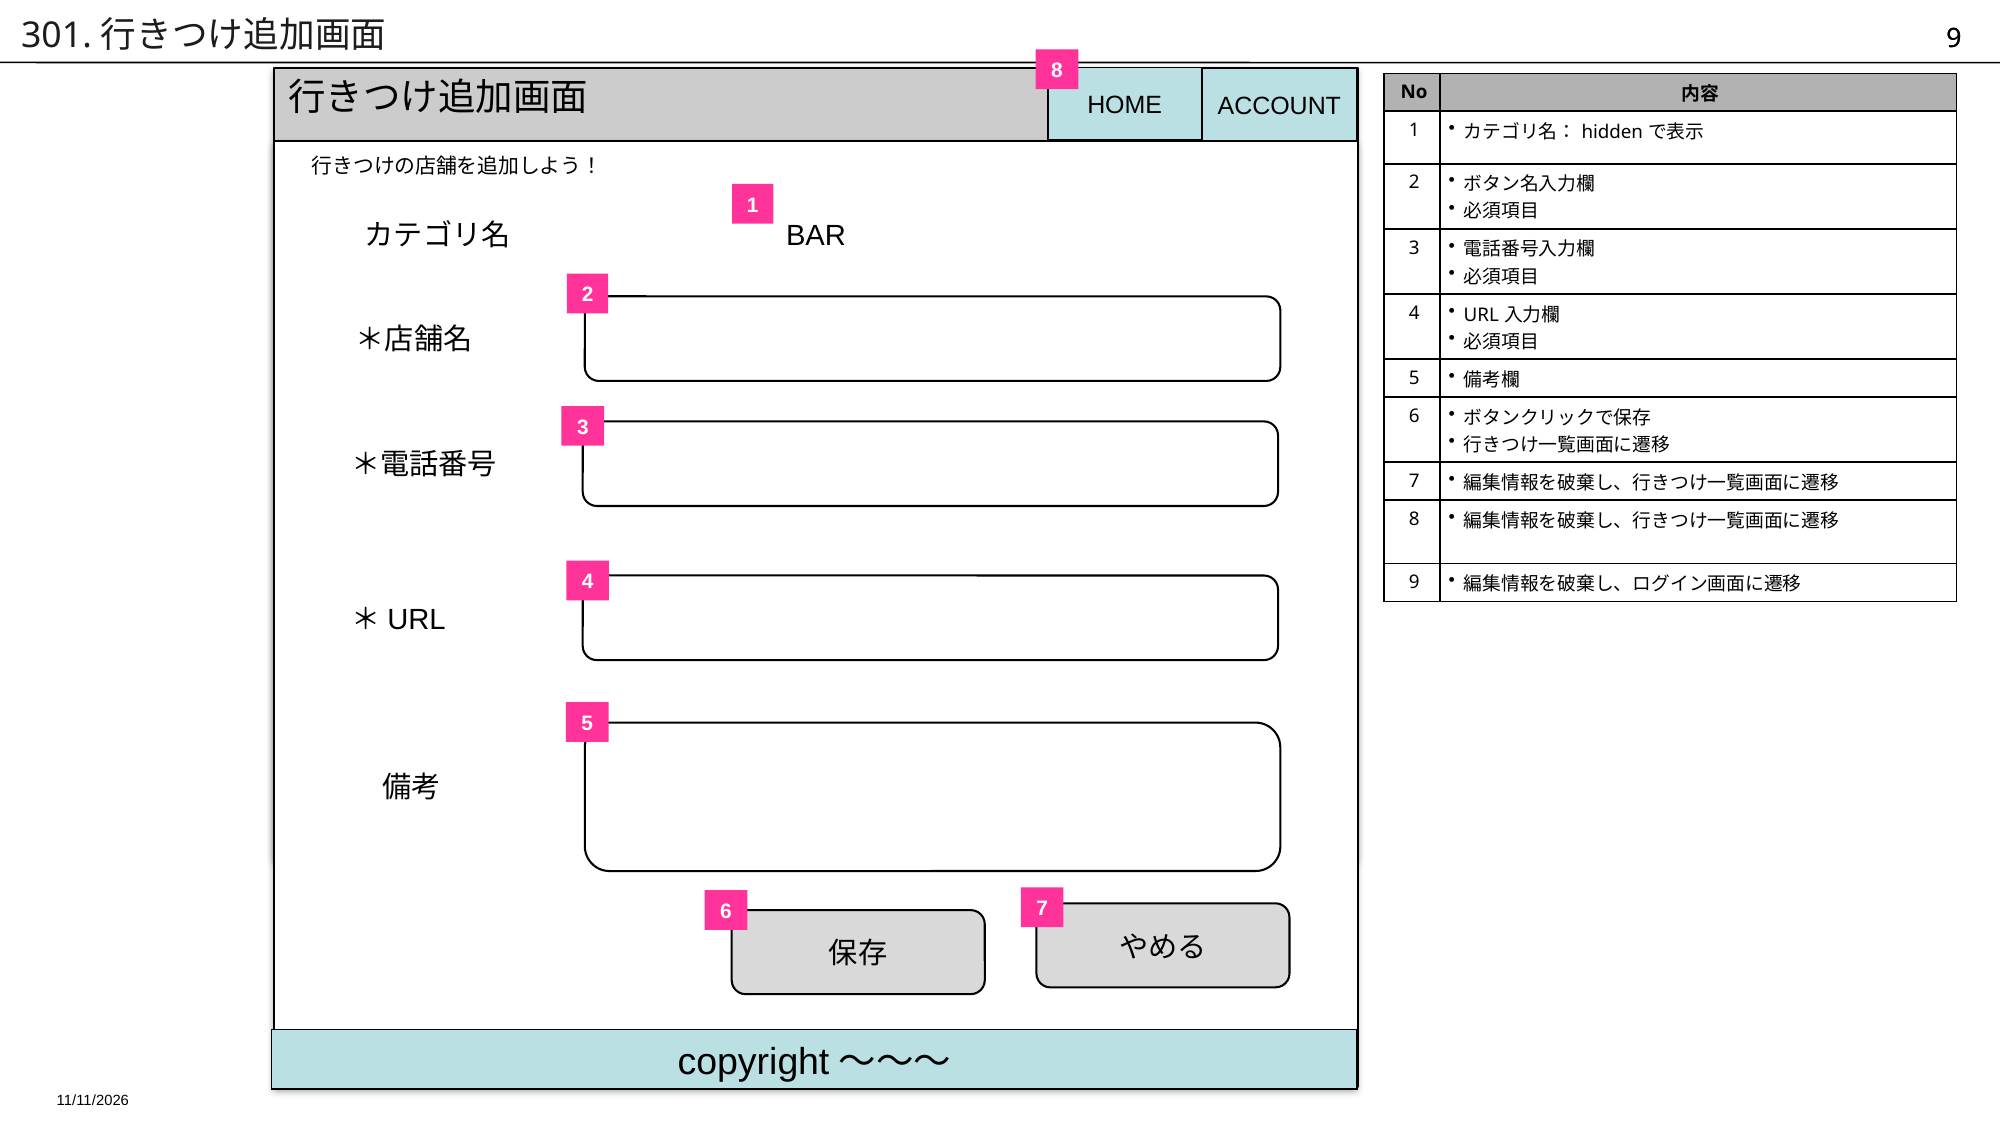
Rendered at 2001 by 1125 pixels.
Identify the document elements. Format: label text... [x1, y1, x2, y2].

table_cell 編集情報を破棄し、行きつけ一覧画面に遷移 [1441, 463, 1956, 499]
text_box 8 [1035, 49, 1079, 90]
text_box ACCOUNT [1202, 68, 1357, 141]
text_box [582, 421, 1279, 506]
text_box やめる [1036, 903, 1290, 988]
text_box 備考 [338, 761, 564, 811]
table_cell 3 [1385, 230, 1439, 293]
text_box [582, 575, 1279, 661]
table_cell 7 [1385, 463, 1439, 499]
table_header 内容 [1441, 74, 1956, 110]
table_cell 電話番号入力欄 必須項目 [1441, 230, 1956, 293]
text_box [273, 67, 1047, 140]
text_box 7 [1020, 887, 1064, 928]
table_cell カテゴリ名：hiddenで表示 [1441, 112, 1956, 163]
text_box カテゴリ名 [336, 208, 562, 259]
table_cell 1 [1385, 112, 1439, 163]
text_box 行きつけ追加画面 [273, 65, 688, 126]
text_box HOME [1047, 67, 1202, 141]
text_box 3 [561, 406, 605, 446]
text_box 4 [566, 560, 609, 601]
text_box ＊店舗名 [340, 312, 566, 363]
text_box ＊電話番号 [336, 438, 562, 489]
text_box 保存 [731, 910, 985, 995]
text_box BAR [703, 209, 929, 259]
table_cell 2 [1385, 165, 1439, 228]
text_box 行きつけの店舗を追加しよう！ [296, 145, 731, 186]
table_cell 8 [1385, 501, 1439, 563]
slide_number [35, 1080, 503, 1103]
table_cell 編集情報を破棄し、行きつけ一覧画面に遷移 [1441, 501, 1956, 563]
table_cell URL入力欄 必須項目 [1441, 295, 1956, 358]
text_box 2 [566, 273, 609, 314]
text_box copyright～～～ [271, 1029, 1358, 1089]
table_header No [1385, 74, 1439, 110]
text_box [584, 296, 1281, 381]
table_cell ボタンクリックで保存 行きつけ一覧画面に遷移 [1441, 398, 1956, 461]
text_box 1 [732, 183, 774, 209]
title 301.行きつけ追加画面 [0, 6, 1801, 60]
text_box ＊URL [336, 592, 562, 643]
table_cell ボタン名入力欄 必須項目 [1441, 165, 1956, 228]
text_box [273, 140, 1359, 1088]
table_cell 9 [1385, 564, 1439, 601]
table_cell 5 [1385, 360, 1439, 396]
table_cell 6 [1385, 398, 1439, 461]
table_cell 編集情報を破棄し、ログイン画面に遷移 [1441, 564, 1956, 601]
table_cell 備考欄 [1441, 360, 1956, 396]
table_cell 4 [1385, 295, 1439, 358]
text_box 6 [704, 890, 748, 930]
text_box 5 [565, 702, 609, 742]
text_box [584, 722, 1281, 872]
